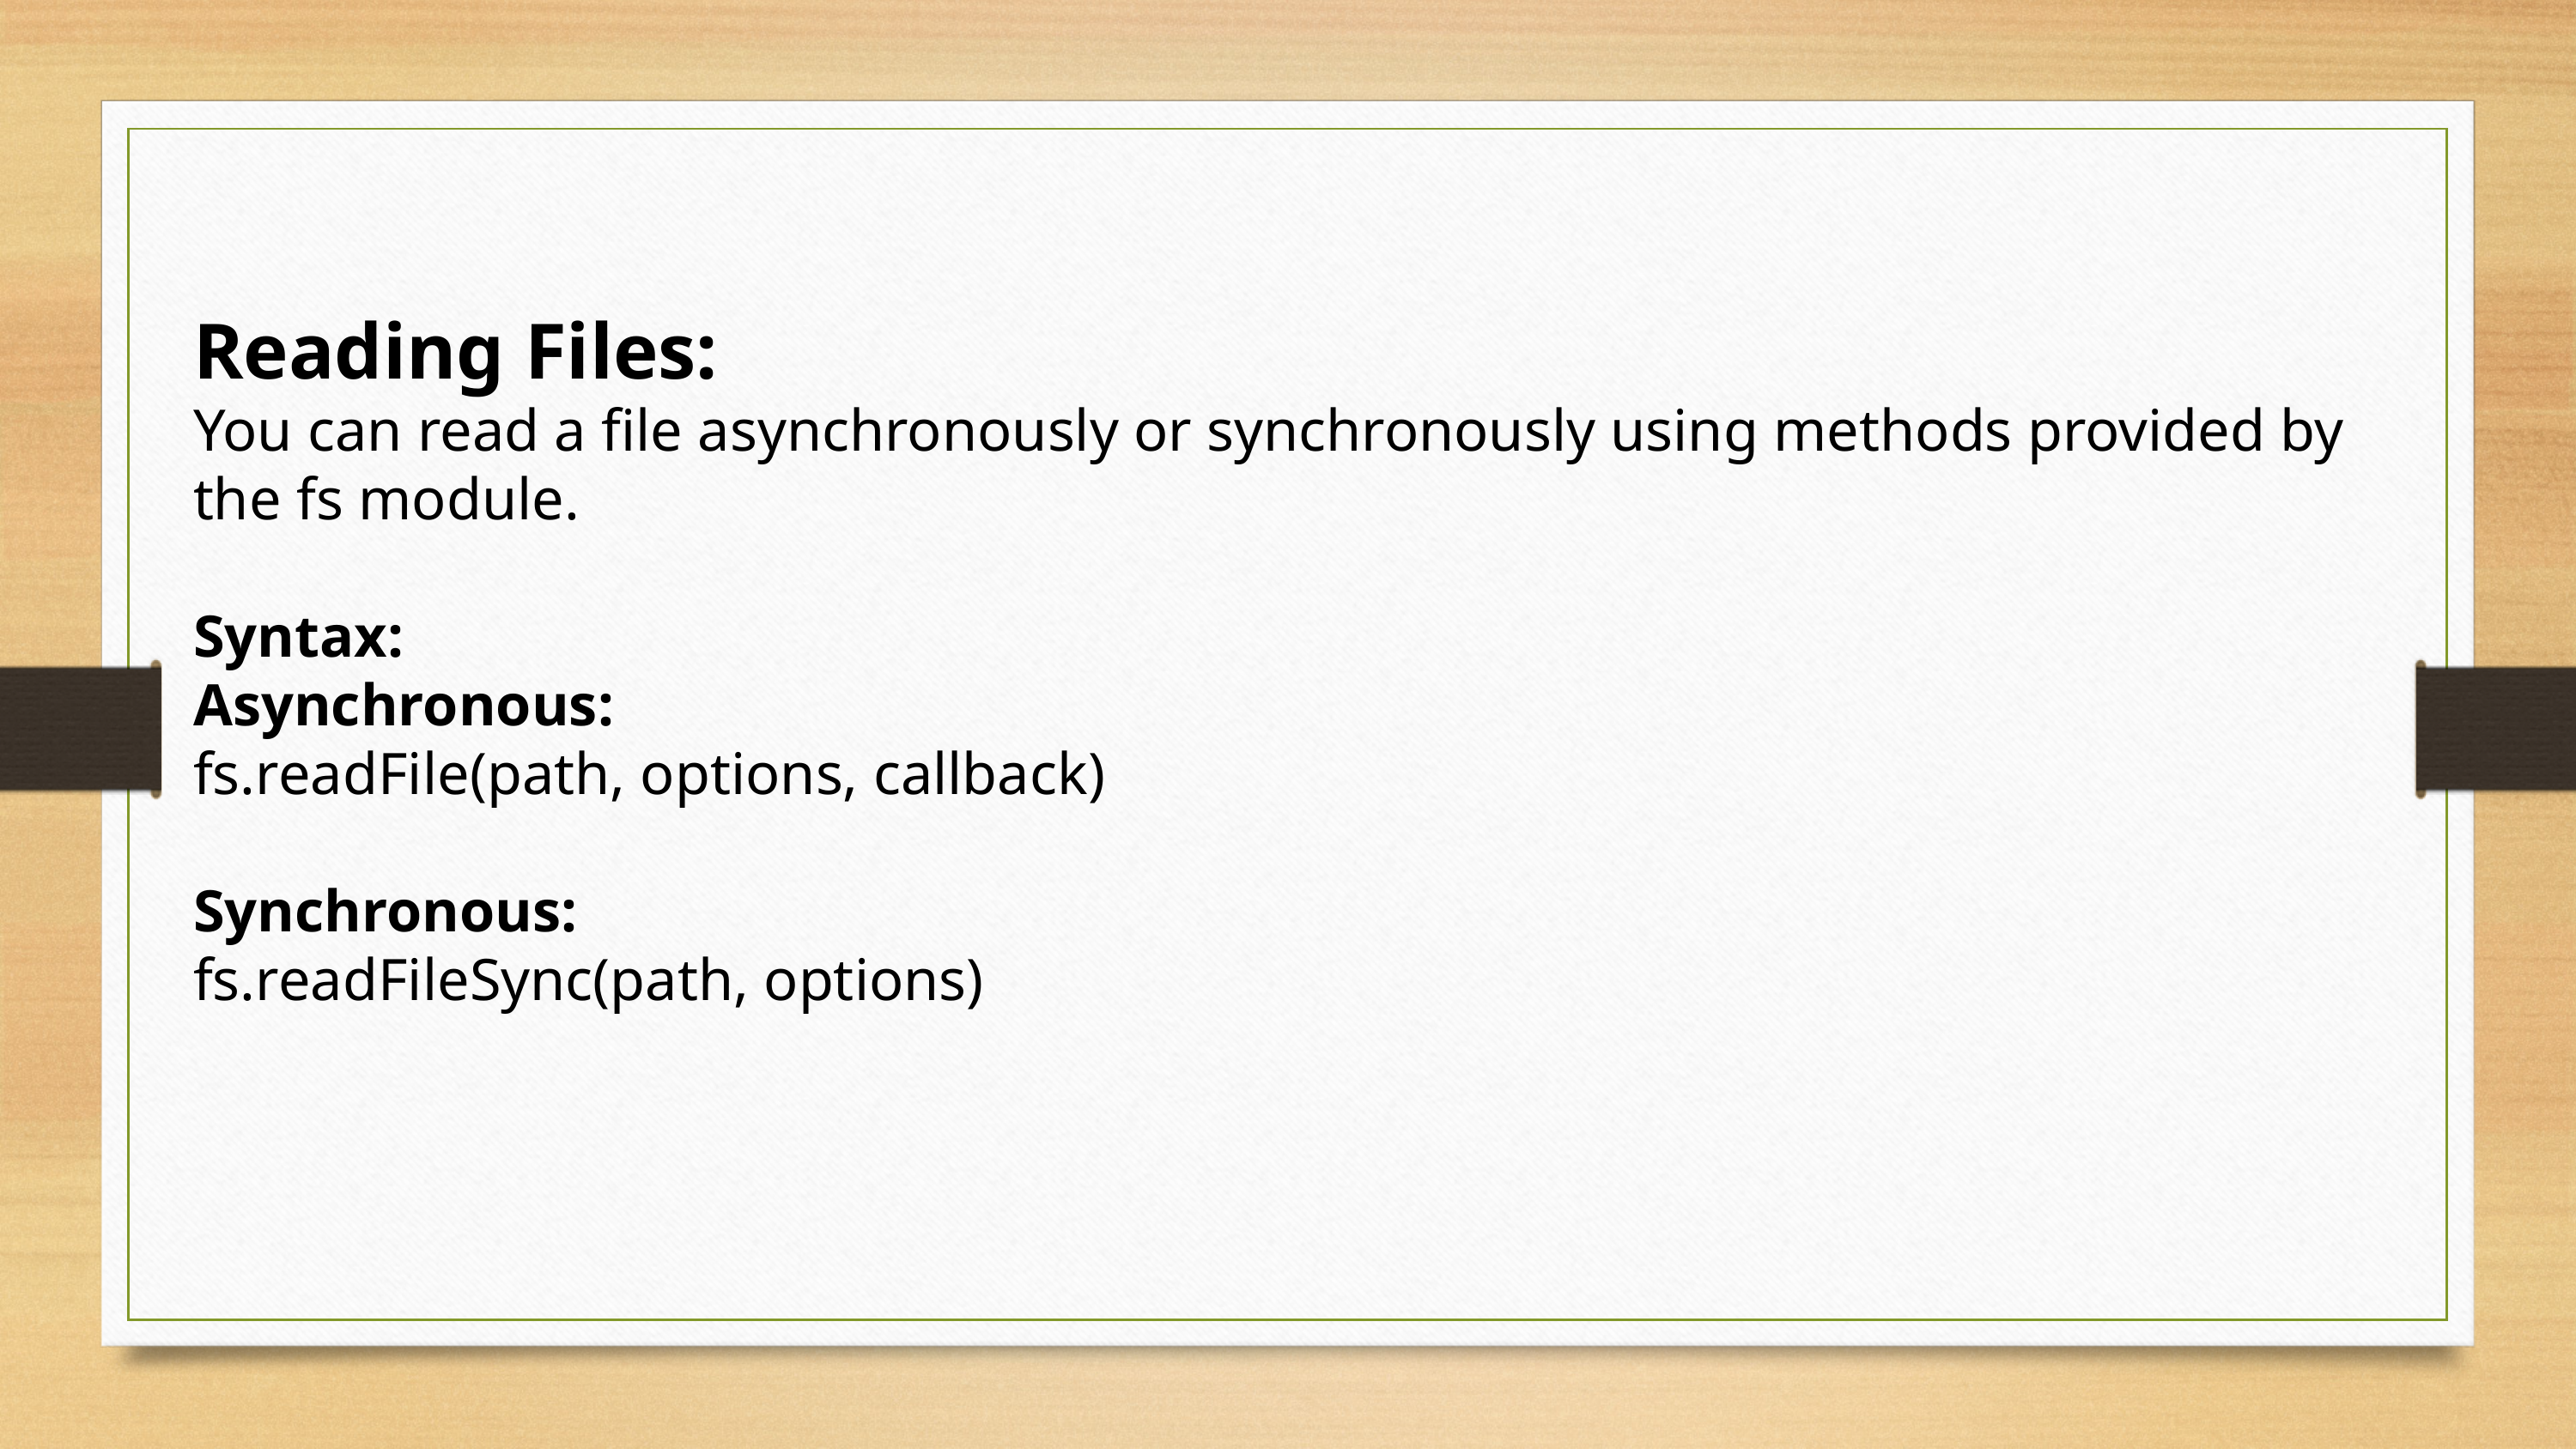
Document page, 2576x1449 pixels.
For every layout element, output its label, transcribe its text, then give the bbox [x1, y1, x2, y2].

picture [0, 0, 2576, 1449]
text_box Reading Files: You can read a file asynchronously or synchronously using methods provided by the fs module. Syntax: Asynchronous: fs.readFile(path, options, callback) Synchronous: fs.readFileSync(path, options) [193, 302, 2415, 1149]
